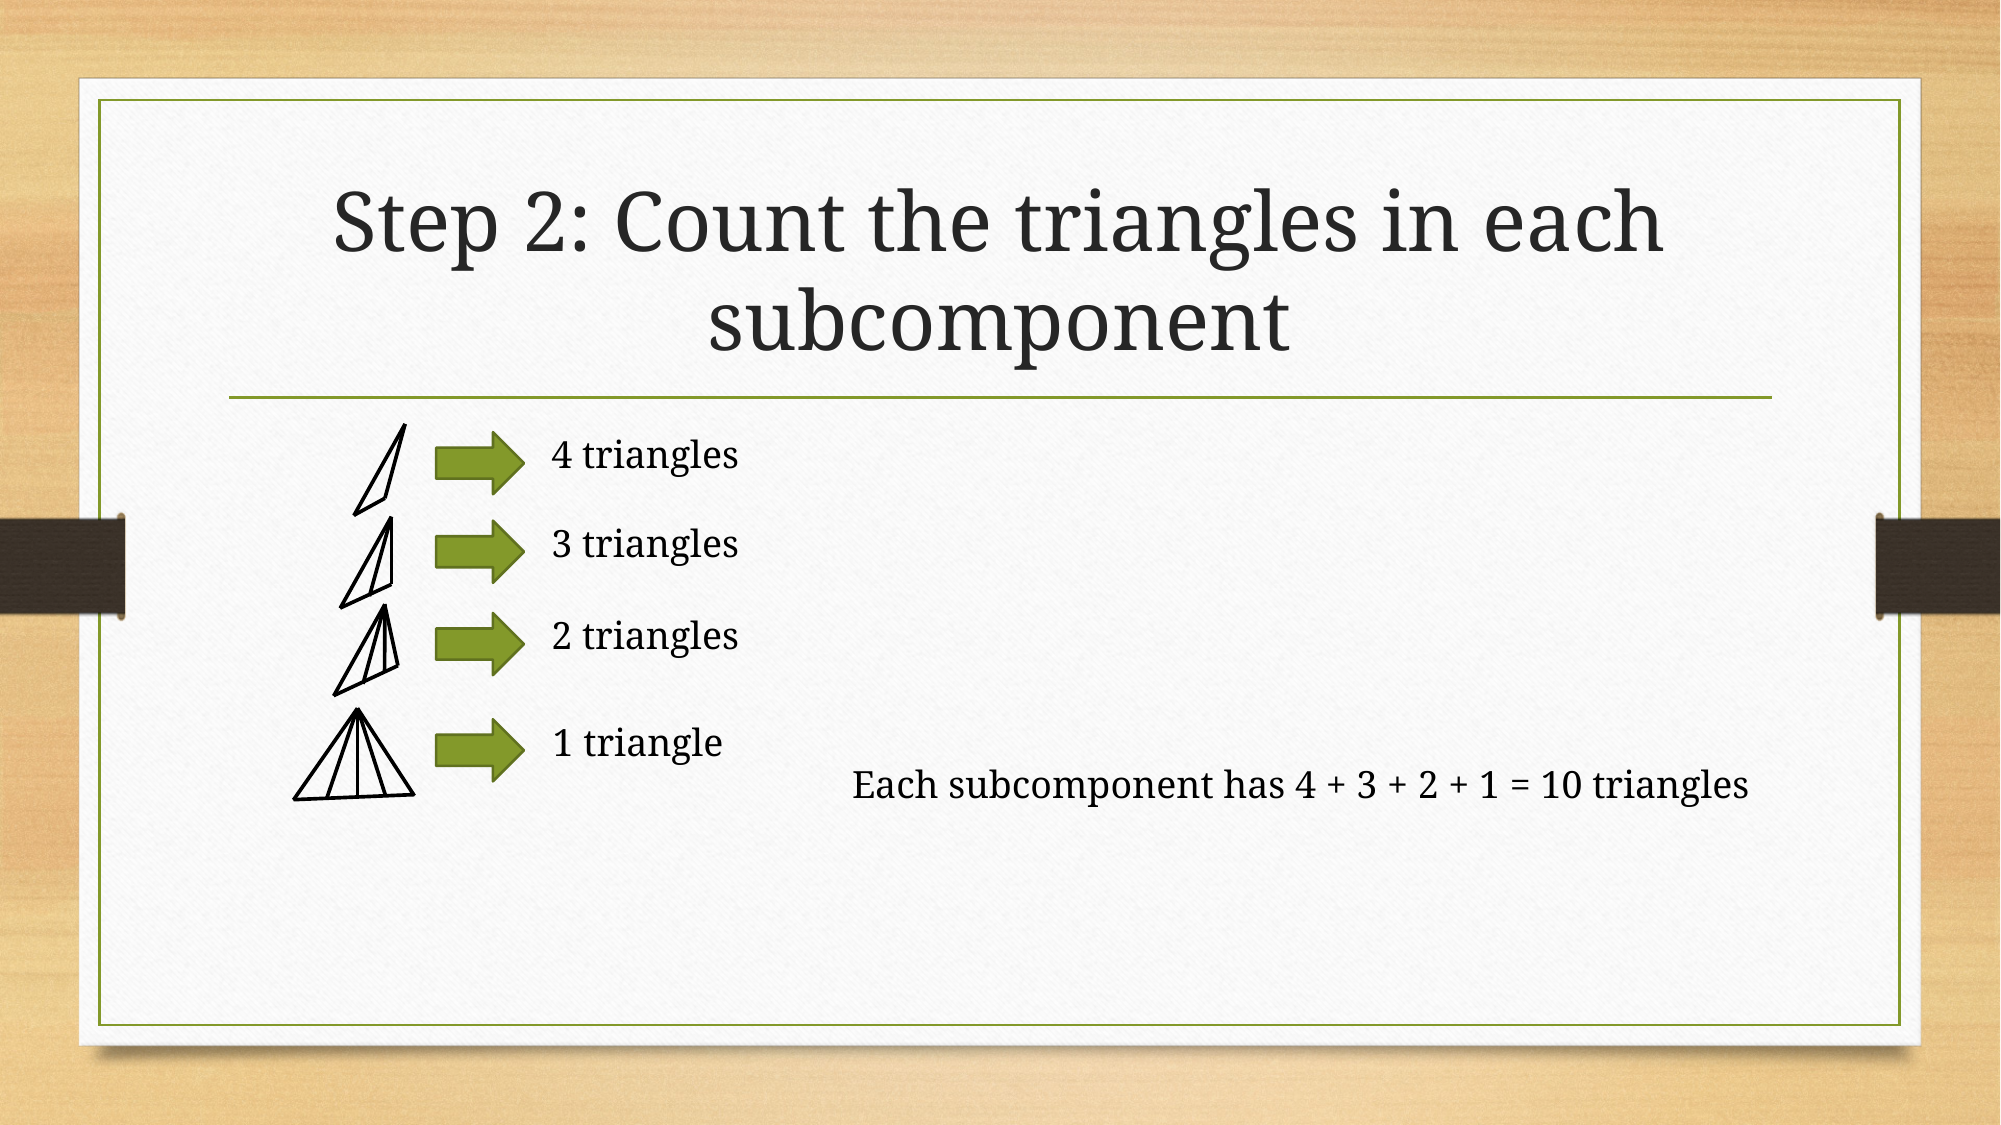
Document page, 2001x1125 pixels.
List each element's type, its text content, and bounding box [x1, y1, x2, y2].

text_box [434, 718, 525, 783]
text_box [434, 611, 525, 677]
text_box [434, 430, 525, 496]
text_box Each subcomponent has 4 + 3 + 2 + 1 = 10 triangles [837, 753, 1766, 814]
text_box [434, 519, 525, 585]
text_box 1 triangle [537, 711, 739, 772]
text_box 4 triangles [536, 423, 754, 484]
title Step 2: Count the triangles in each subcomponent [212, 161, 1788, 375]
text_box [339, 516, 392, 603]
picture [0, 0, 2001, 1125]
text_box 2 triangles [536, 604, 754, 665]
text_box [333, 603, 399, 697]
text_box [293, 708, 415, 801]
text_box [353, 423, 406, 516]
text_box 3 triangles [536, 513, 754, 573]
